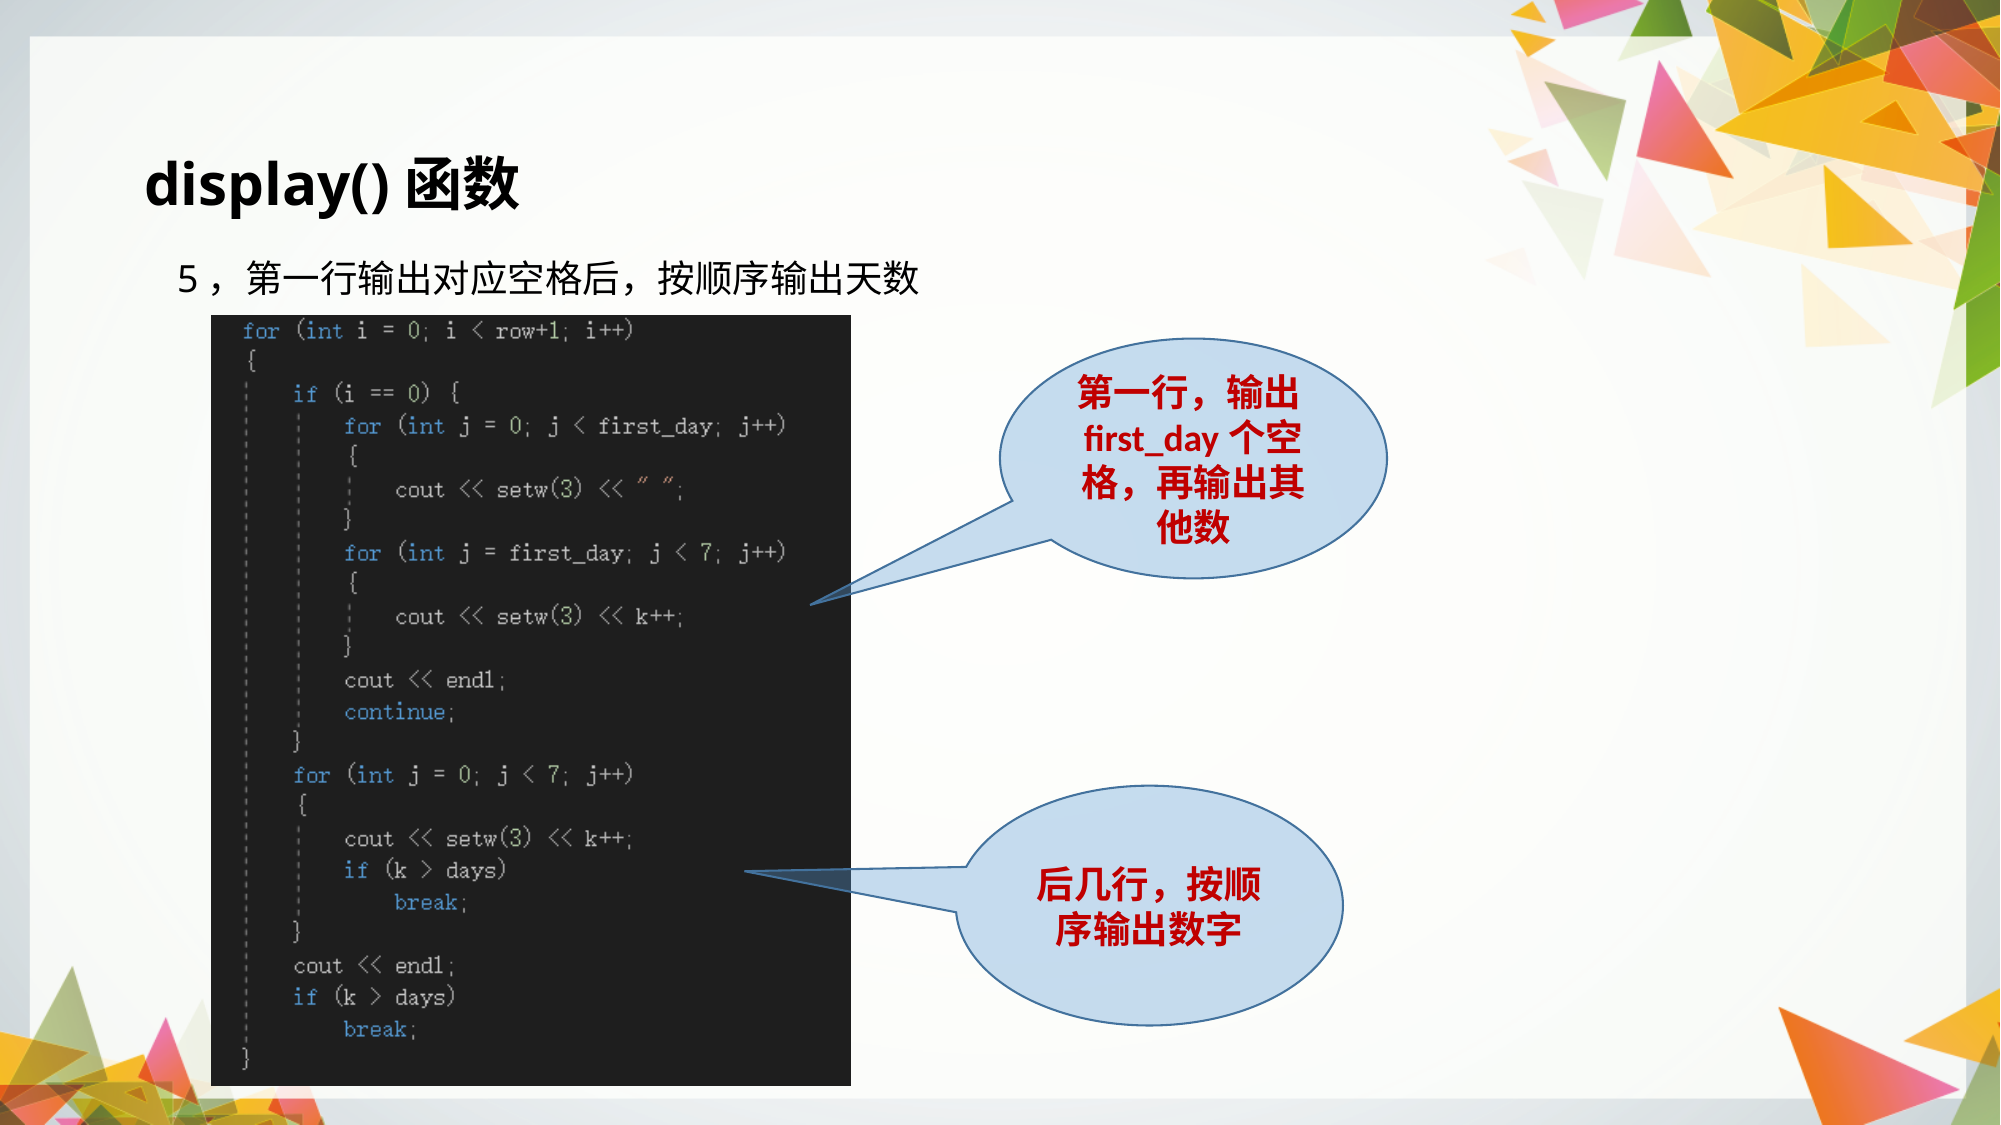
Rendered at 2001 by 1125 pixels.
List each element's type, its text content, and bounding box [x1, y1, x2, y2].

text_box 5，第一行输出对应空格后，按顺序输出天数 [162, 247, 1296, 308]
text_box display()函数 [136, 139, 1039, 301]
text_box 第一行，输出first_day个空格，再输出其他数 [851, 337, 1389, 595]
text_box 后几行，按顺序输出数字 [851, 784, 1345, 1027]
picture [0, 0, 2000, 1125]
